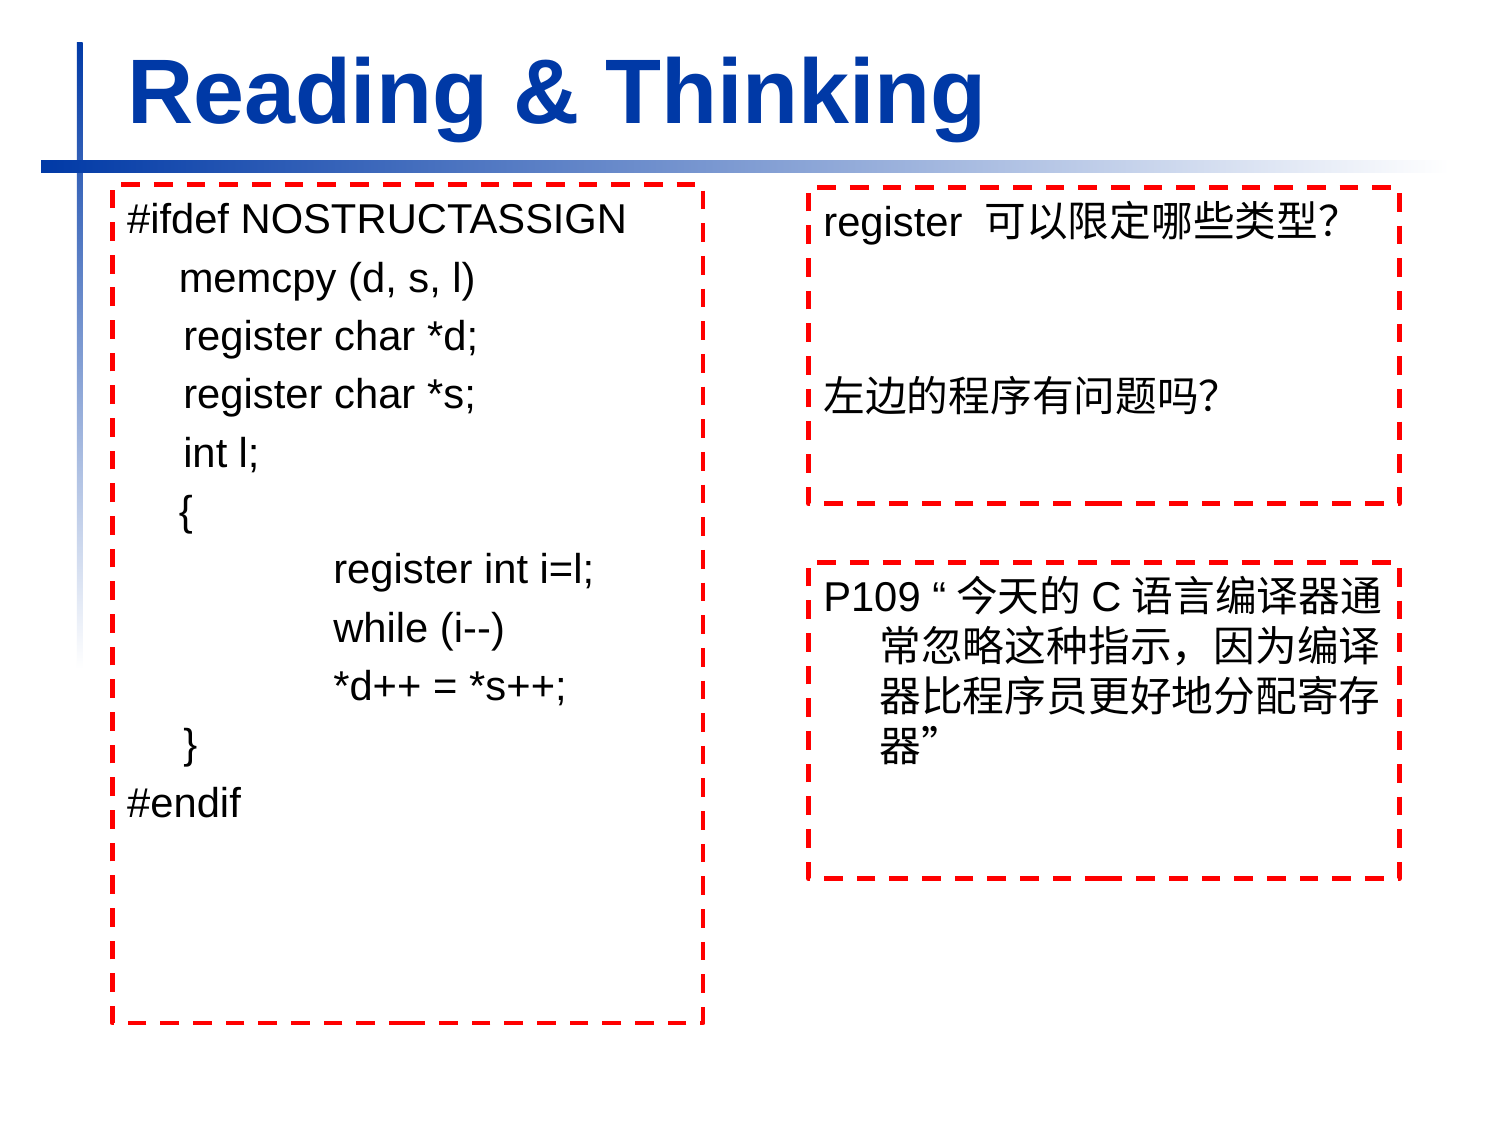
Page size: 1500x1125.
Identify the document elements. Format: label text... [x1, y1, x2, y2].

title Reading & Thinking [111, 23, 1468, 150]
text_box P109 “今天的C语言编译器通常忽略这种指示，因为编译器比程序员更好地分配寄存器” [808, 562, 1400, 879]
list #ifdef NOSTRUCTASSIGN memcpy (d, s, l) register char *d; register char *s; int l; { register int i=l; while (i--) *d++ = *s++; } #endif [111, 184, 704, 1024]
text_box register 可以限定哪些类型？ 左边的程序有问题吗？ [808, 187, 1400, 504]
